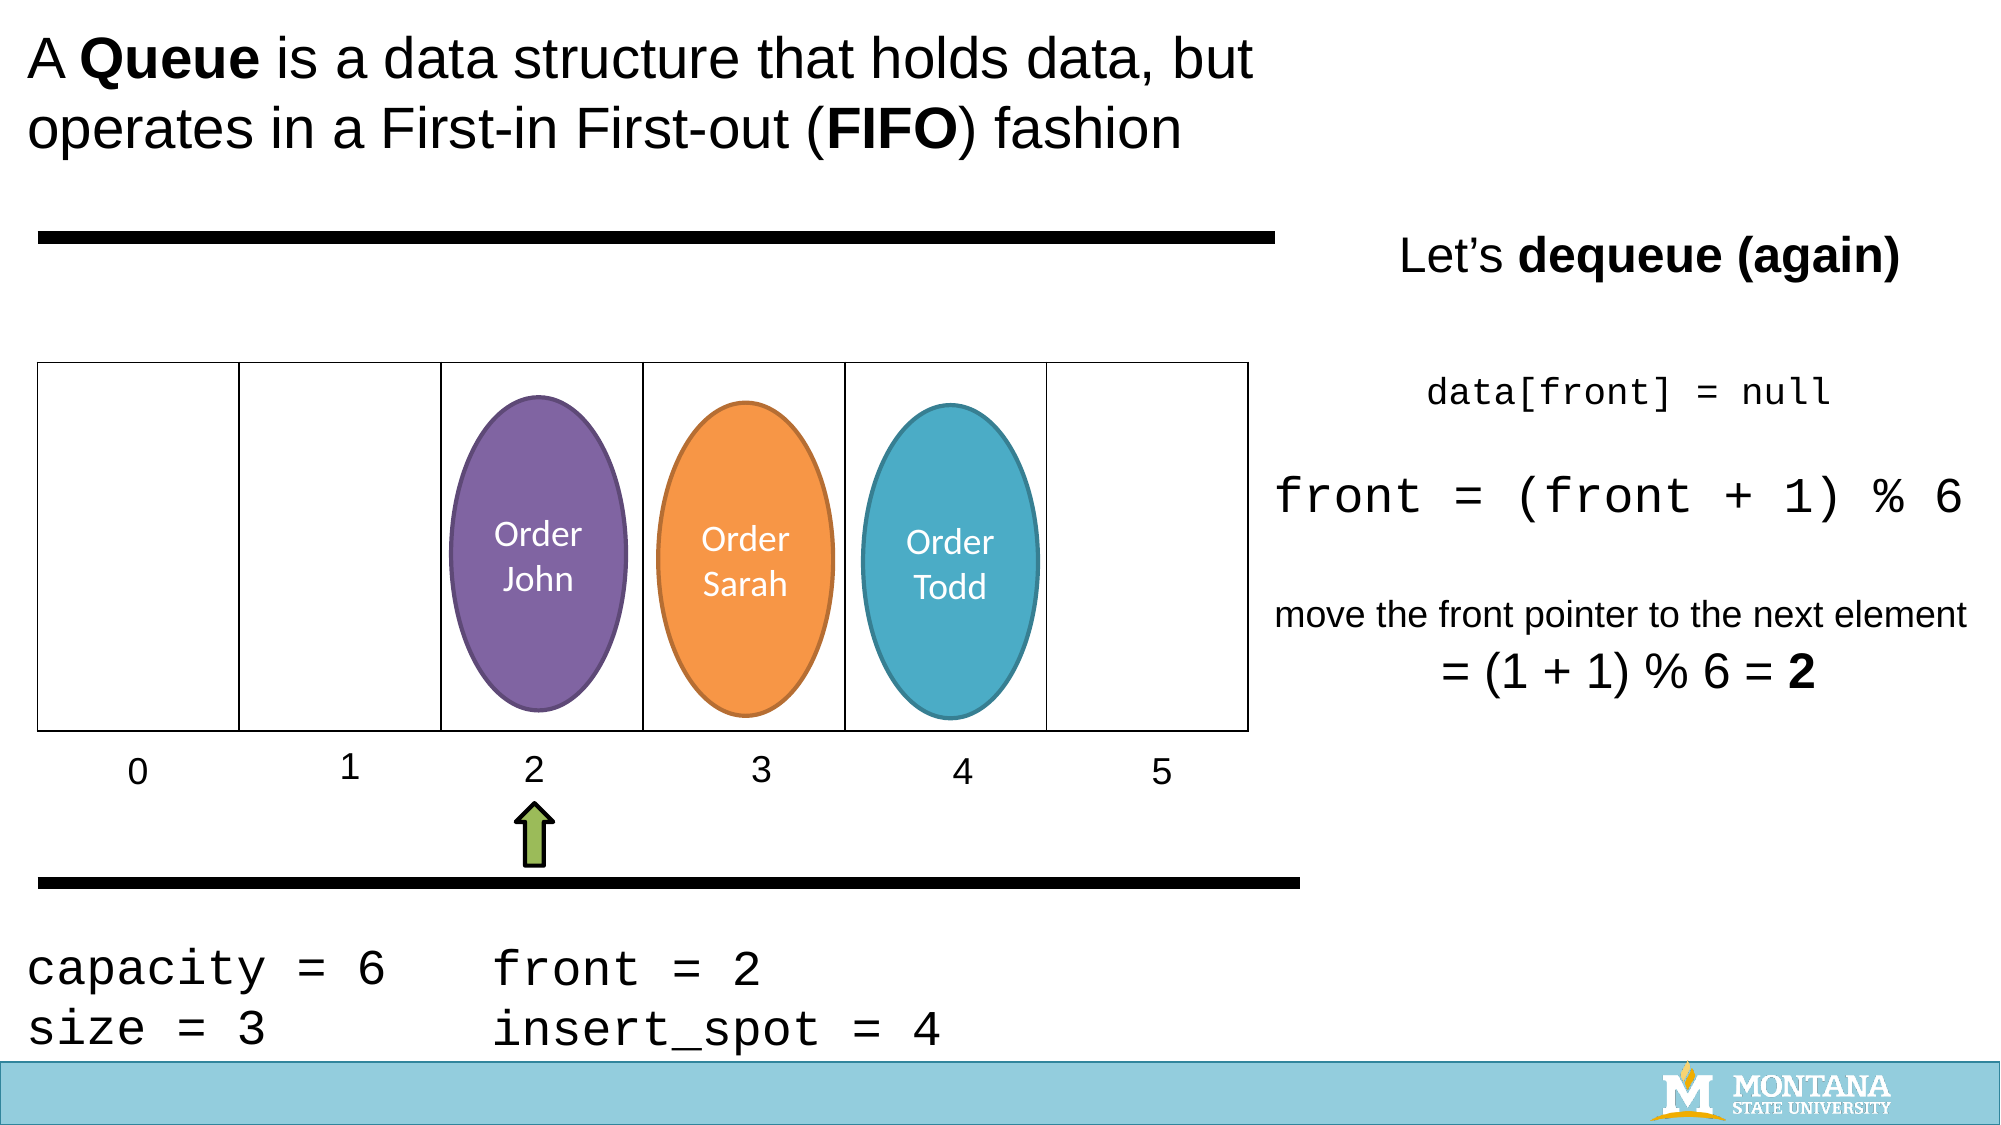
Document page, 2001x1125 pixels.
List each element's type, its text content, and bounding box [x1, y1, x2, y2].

text_box 4 [937, 739, 989, 800]
text_box capacity = 6 size = 3 [11, 926, 402, 1060]
text_box Order Sarah [656, 400, 836, 718]
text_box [1892, 1060, 2000, 1125]
table_header [644, 363, 844, 730]
text_box 3 [736, 738, 787, 798]
text_box move the front pointer to the next element [1259, 582, 1983, 643]
text_box = (1 + 1) % 6 = 2 [1426, 630, 1831, 706]
text_box A Queue is a data structure that holds data, but operates in a First-in First-out (FIFO) fashion [12, 12, 1410, 168]
table_header [846, 363, 1046, 730]
text_box front = (front + 1) % 6 [1258, 454, 1979, 530]
text_box [513, 801, 556, 868]
table_header [1047, 363, 1247, 730]
text_box front = 2 insert_spot = 4 [476, 928, 957, 1060]
text_box 0 [112, 739, 164, 800]
text_box Let’s dequeue (again) [1384, 215, 1916, 291]
text_box 1 [324, 734, 376, 795]
table_header [240, 363, 440, 730]
text_box data[front] = null [1411, 359, 1846, 420]
picture [1649, 1060, 1892, 1122]
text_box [0, 1060, 1647, 1125]
text_box Order Todd [860, 402, 1041, 721]
table_header [442, 363, 642, 730]
text_box 5 [1136, 739, 1188, 800]
table_header [38, 363, 238, 730]
text_box 2 [509, 738, 560, 798]
text_box Order John [448, 395, 629, 713]
